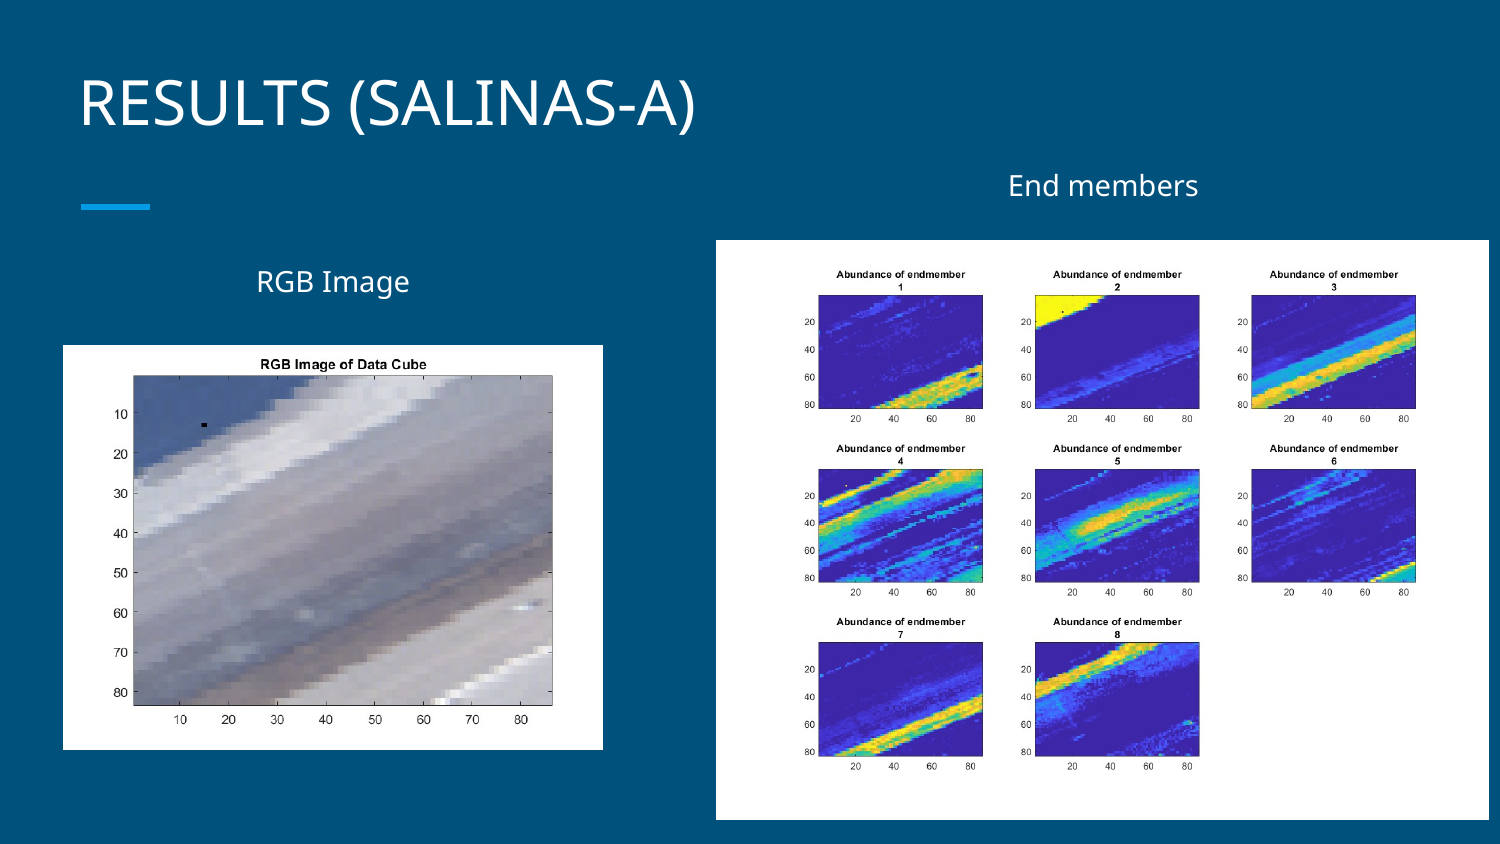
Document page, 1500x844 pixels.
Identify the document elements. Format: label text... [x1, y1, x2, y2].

text_box RGB Image [71, 248, 595, 314]
picture [717, 241, 1488, 819]
text_box End members [842, 152, 1365, 218]
picture [64, 346, 602, 749]
title RESULTS (SALINAS-A) [63, 40, 1437, 153]
